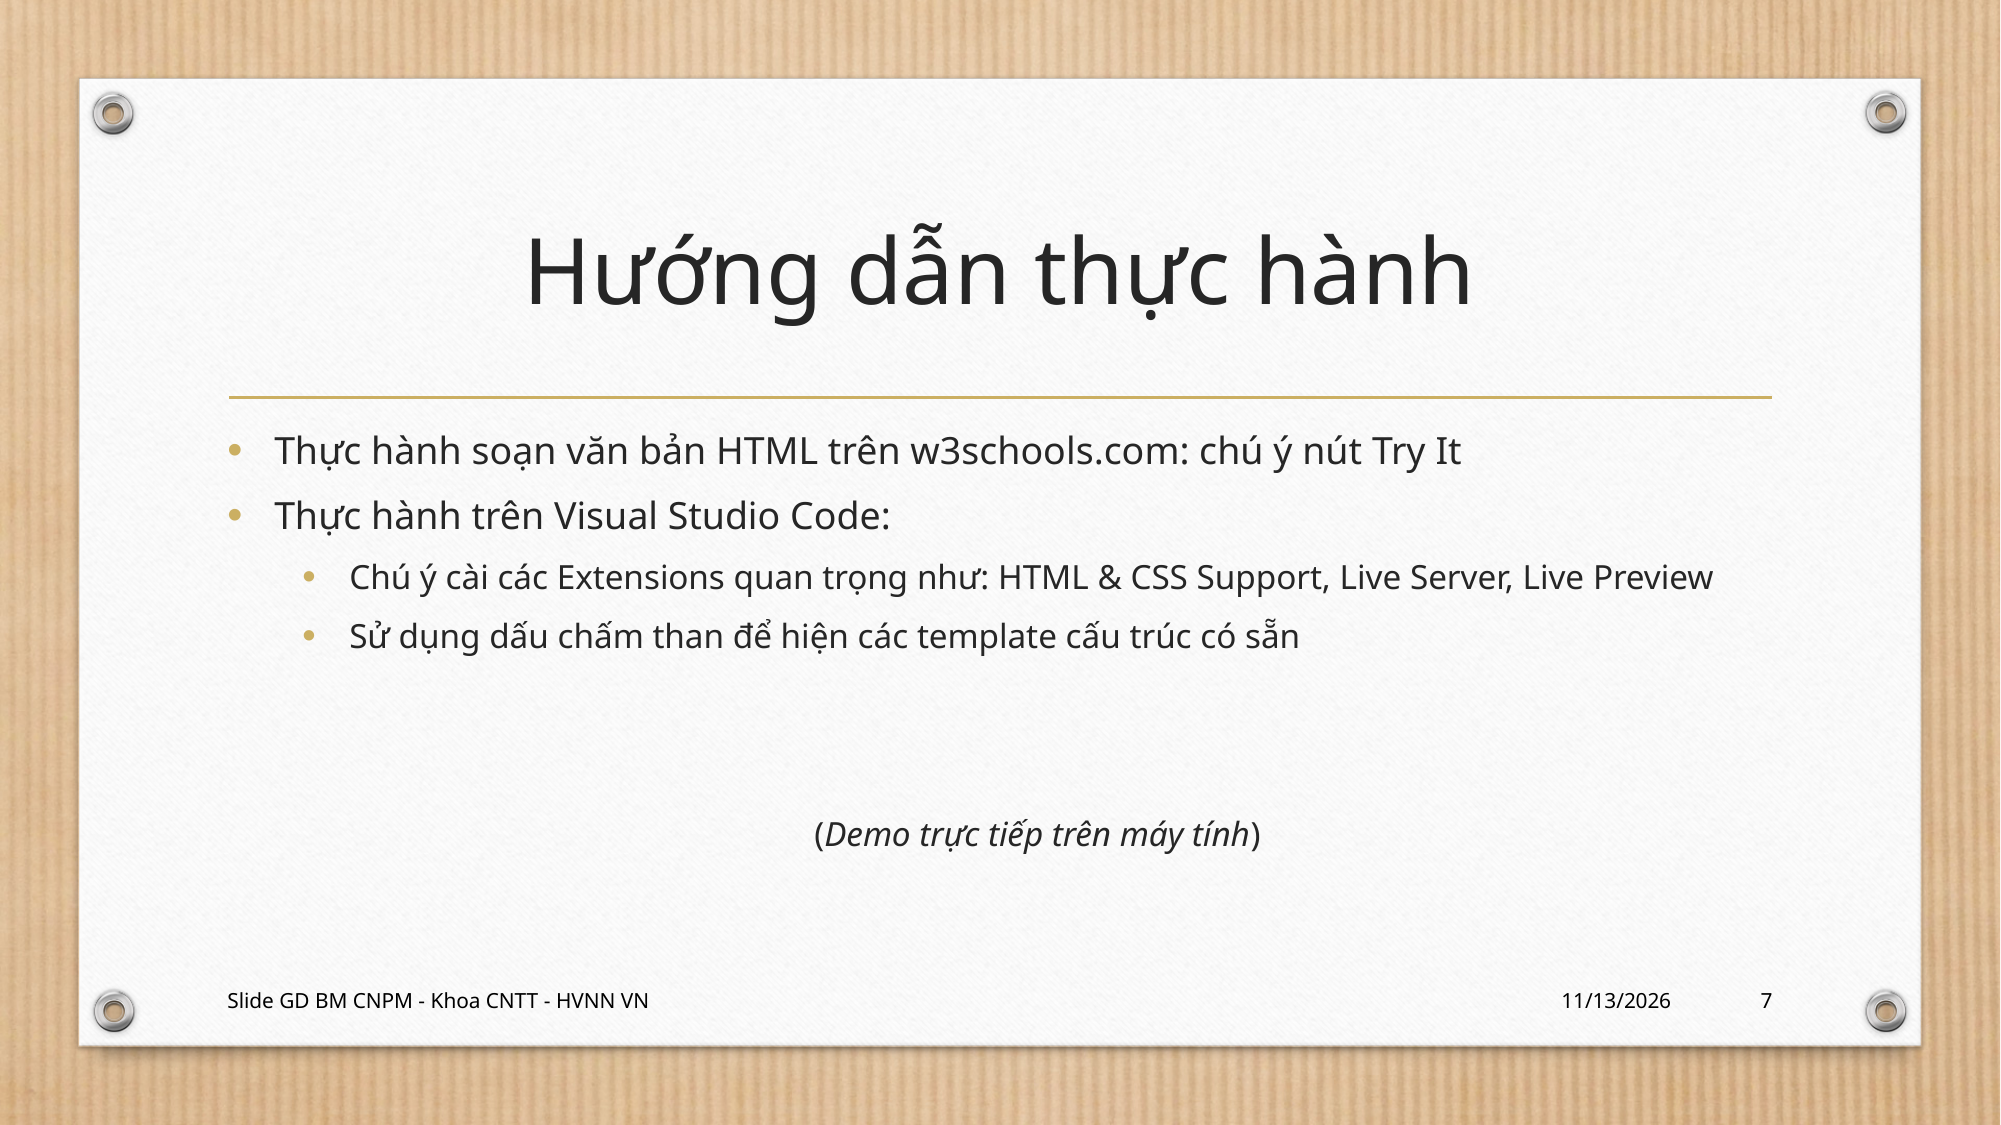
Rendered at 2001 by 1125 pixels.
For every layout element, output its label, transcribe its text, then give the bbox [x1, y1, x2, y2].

footer Slide GD BM CNPM - Khoa CNTT - HVNN VN [212, 979, 1411, 1025]
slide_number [1423, 979, 1686, 1025]
slide_number 7 [1698, 979, 1788, 1025]
picture [0, 0, 2001, 1125]
list Thực hành soạn văn bản HTML trên w3schools.com: chú ý nút Try It Thực hành trên Visual Studio Code: Chú ý cài các Extensions quan trọng như: HTML & CSS Support, Live Server, Live Preview Sử dụng dấu chấm than để hiện các template cấu trúc có sẵn (Demo trực tiếp trên máy tính) [212, 419, 1788, 964]
title Hướng dẫn thực hành [212, 161, 1788, 375]
